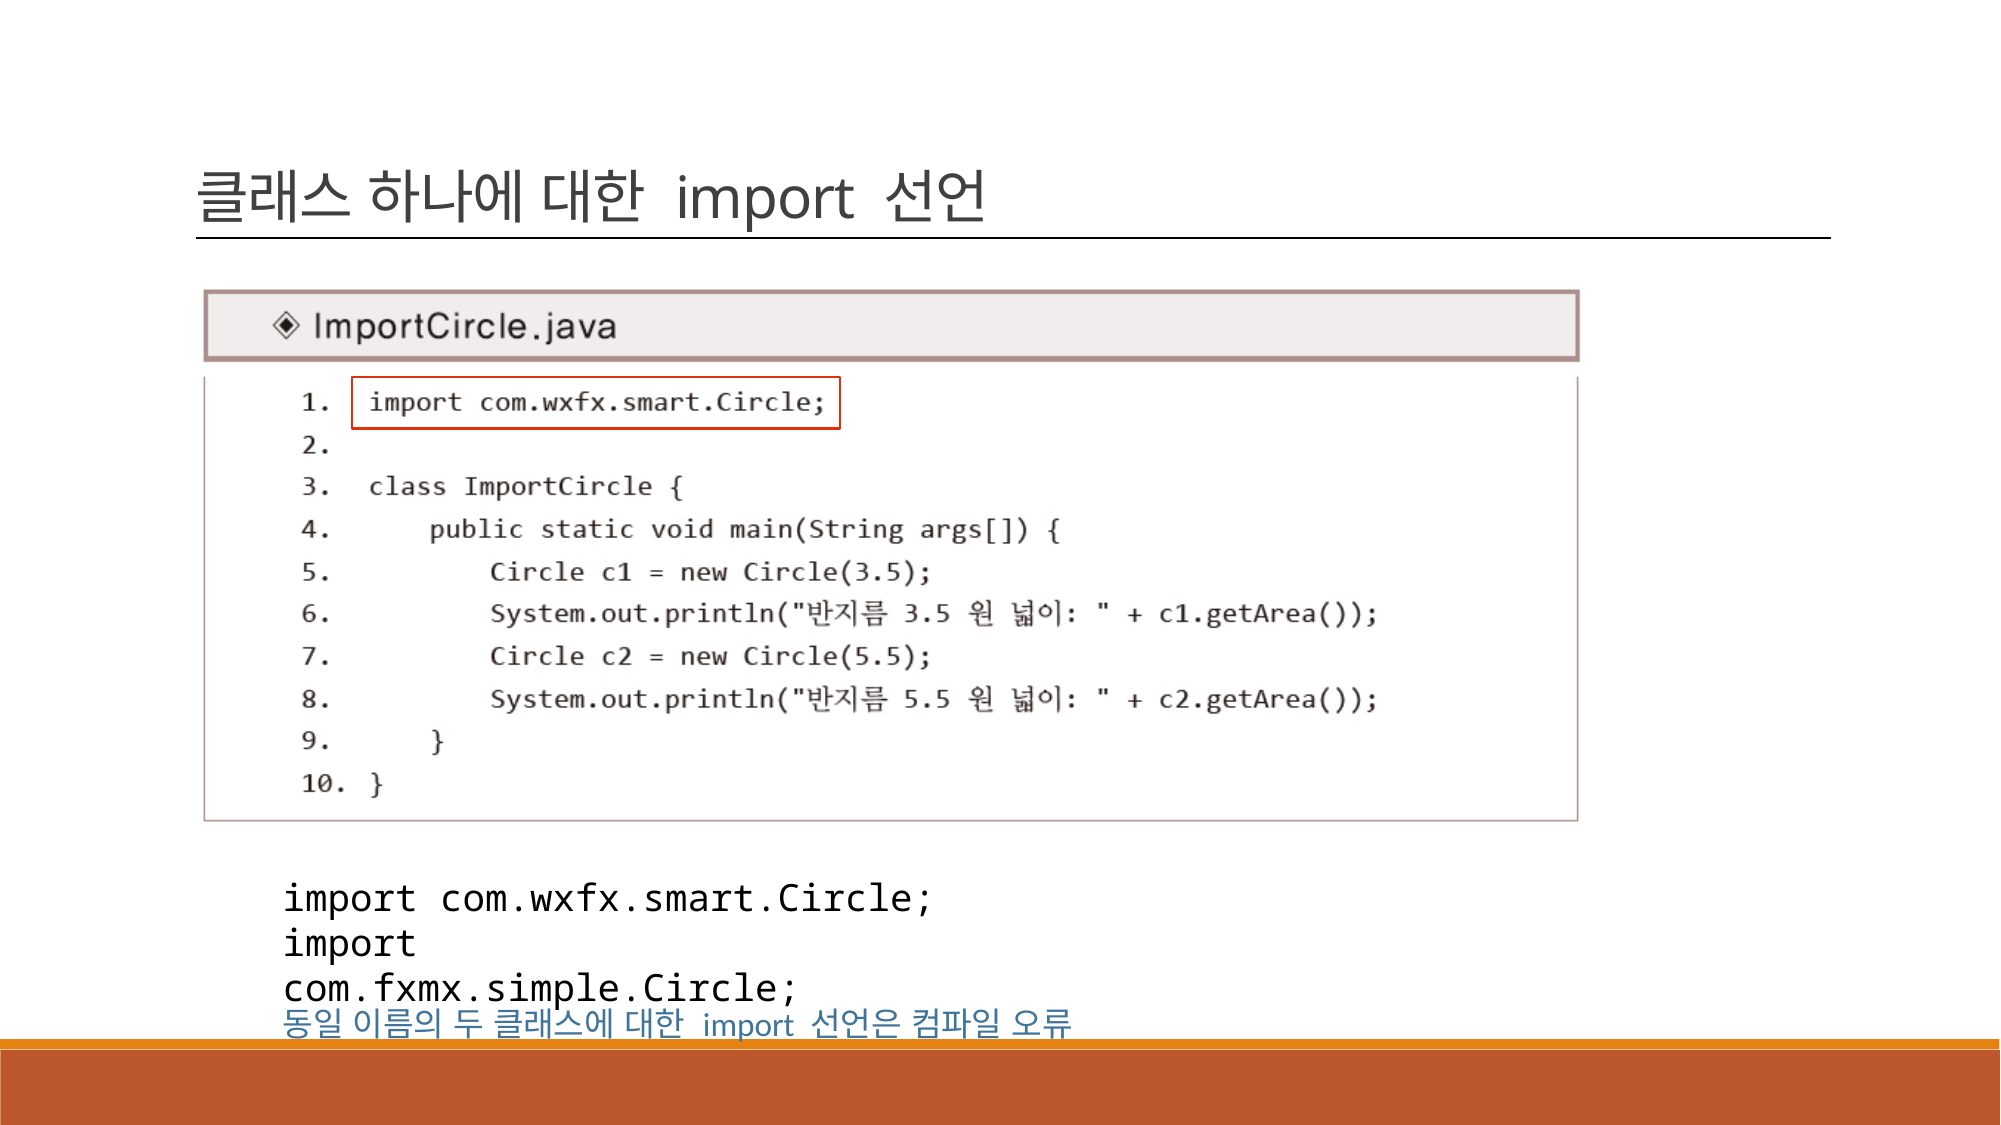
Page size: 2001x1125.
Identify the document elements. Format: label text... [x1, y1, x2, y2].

picture [195, 275, 1586, 836]
text_box 동일 이름의 두 클래스에 대한 import 선언은 컴파일 오류 [267, 955, 1173, 1051]
text_box 클래스 하나에 대한 import 선언 [179, 47, 1830, 238]
text_box import com.wxfx.smart.Circle; import com.fxmx.simple.Circle; [267, 866, 958, 955]
